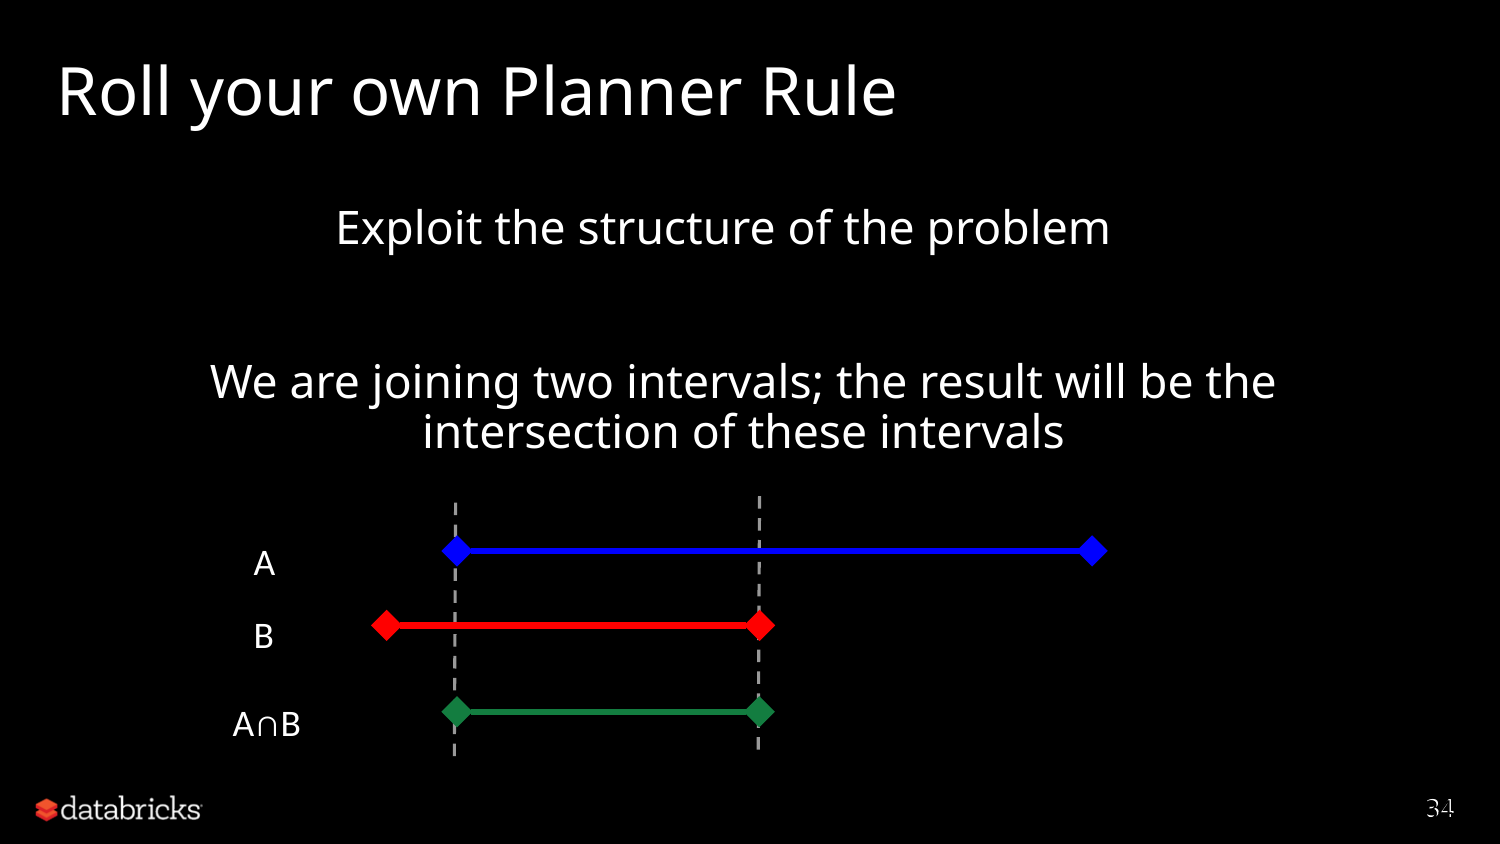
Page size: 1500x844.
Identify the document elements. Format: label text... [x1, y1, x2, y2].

picture [32, 793, 206, 824]
text_box B [238, 595, 289, 652]
text_box A [238, 523, 289, 579]
title Roll your own Planner Rule [41, 33, 1447, 175]
slide_number 34 [1408, 785, 1500, 830]
text_box A∩B [217, 684, 323, 740]
text_box We are joining two intervals; the result will be the intersection of these intervals [79, 350, 1409, 475]
text_box Exploit the structure of the problem [58, 196, 1388, 302]
